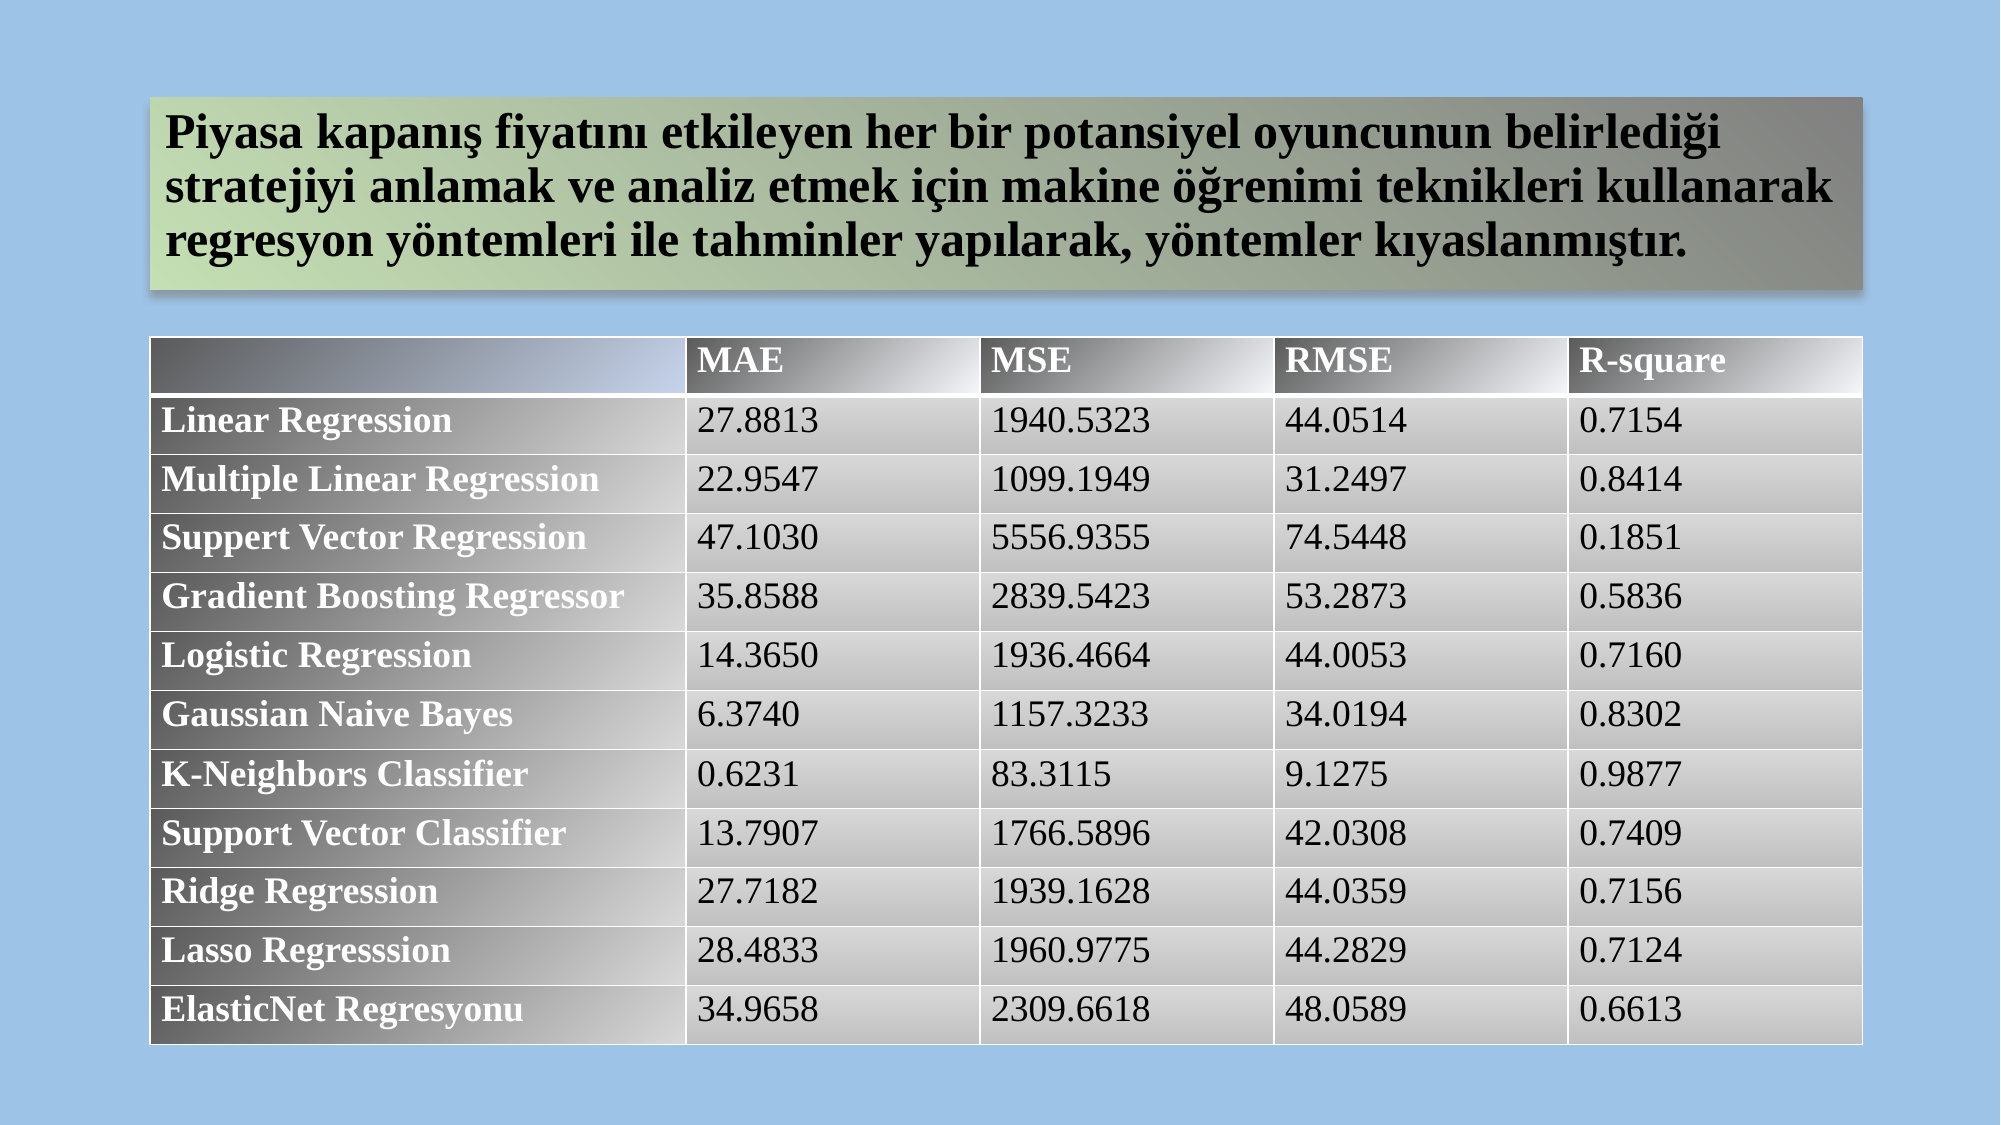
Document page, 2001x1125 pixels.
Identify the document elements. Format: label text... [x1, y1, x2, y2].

table_cell 27.7182 [687, 868, 979, 926]
table_header R-square [1569, 338, 1862, 393]
table_cell 44.2829 [1275, 927, 1567, 985]
table_cell Suppert Vector Regression [151, 514, 685, 572]
table_cell 0.6231 [687, 750, 979, 808]
table_cell Linear Regression [151, 398, 685, 454]
table_cell 0.7160 [1569, 632, 1862, 690]
table_cell 0.7409 [1569, 809, 1862, 867]
table_cell Gradient Boosting Regressor [151, 573, 685, 631]
table_cell 0.7156 [1569, 868, 1862, 926]
table_cell 1960.9775 [981, 927, 1273, 985]
table_cell 13.7907 [687, 809, 979, 867]
table_cell 6.3740 [687, 691, 979, 749]
table_cell 74.5448 [1275, 514, 1567, 572]
table_cell Multiple Linear Regression [151, 455, 685, 513]
table_cell 53.2873 [1275, 573, 1567, 631]
table_cell Lasso Regresssion [151, 927, 685, 985]
table_cell 1940.5323 [981, 398, 1273, 454]
table_cell 22.9547 [687, 455, 979, 513]
table_cell 1099.1949 [981, 455, 1273, 513]
table_cell Support Vector Classifier [151, 809, 685, 867]
table_cell 27.8813 [687, 398, 979, 454]
table_cell 9.1275 [1275, 750, 1567, 808]
table_cell 0.1851 [1569, 514, 1862, 572]
table_cell 0.8414 [1569, 455, 1862, 513]
table_cell Logistic Regression [151, 632, 685, 690]
table_cell 47.1030 [687, 514, 979, 572]
table_cell 1766.5896 [981, 809, 1273, 867]
table_cell 35.8588 [687, 573, 979, 631]
table_cell 5556.9355 [981, 514, 1273, 572]
table_cell 48.0589 [1275, 986, 1567, 1044]
table_cell 2839.5423 [981, 573, 1273, 631]
table_cell 31.2497 [1275, 455, 1567, 513]
table_cell 34.0194 [1275, 691, 1567, 749]
table_cell 0.7124 [1569, 927, 1862, 985]
table_cell Ridge Regression [151, 868, 685, 926]
table_cell 0.9877 [1569, 750, 1862, 808]
list Piyasa kapanış fiyatını etkileyen her bir potansiyel oyuncunun belirlediği stratejiyi anlamak ve analiz etmek için makine öğrenimi teknikleri kullanarak regresyon yöntemleri ile tahminler yapılarak, yöntemler kıyaslanmıştır. [150, 97, 1863, 290]
table_cell 0.7154 [1569, 398, 1862, 454]
table_cell 0.5836 [1569, 573, 1862, 631]
table_cell 14.3650 [687, 632, 979, 690]
table_cell 28.4833 [687, 927, 979, 985]
table_cell 34.9658 [687, 986, 979, 1044]
table_cell 44.0053 [1275, 632, 1567, 690]
table_cell 83.3115 [981, 750, 1273, 808]
table_cell ElasticNet Regresyonu [151, 986, 685, 1044]
table_cell 44.0514 [1275, 398, 1567, 454]
table_cell K-Neighbors Classifier [151, 750, 685, 808]
table_header MAE [687, 338, 979, 393]
table_cell 1939.1628 [981, 868, 1273, 926]
table_header [151, 338, 685, 393]
table_header RMSE [1275, 338, 1567, 393]
table_header MSE [981, 338, 1273, 393]
table_cell 0.6613 [1569, 986, 1862, 1044]
table_cell 0.8302 [1569, 691, 1862, 749]
table_cell 2309.6618 [981, 986, 1273, 1044]
table_cell 1157.3233 [981, 691, 1273, 749]
table_cell 44.0359 [1275, 868, 1567, 926]
table_cell 42.0308 [1275, 809, 1567, 867]
table_cell Gaussian Naive Bayes [151, 691, 685, 749]
table_cell 1936.4664 [981, 632, 1273, 690]
